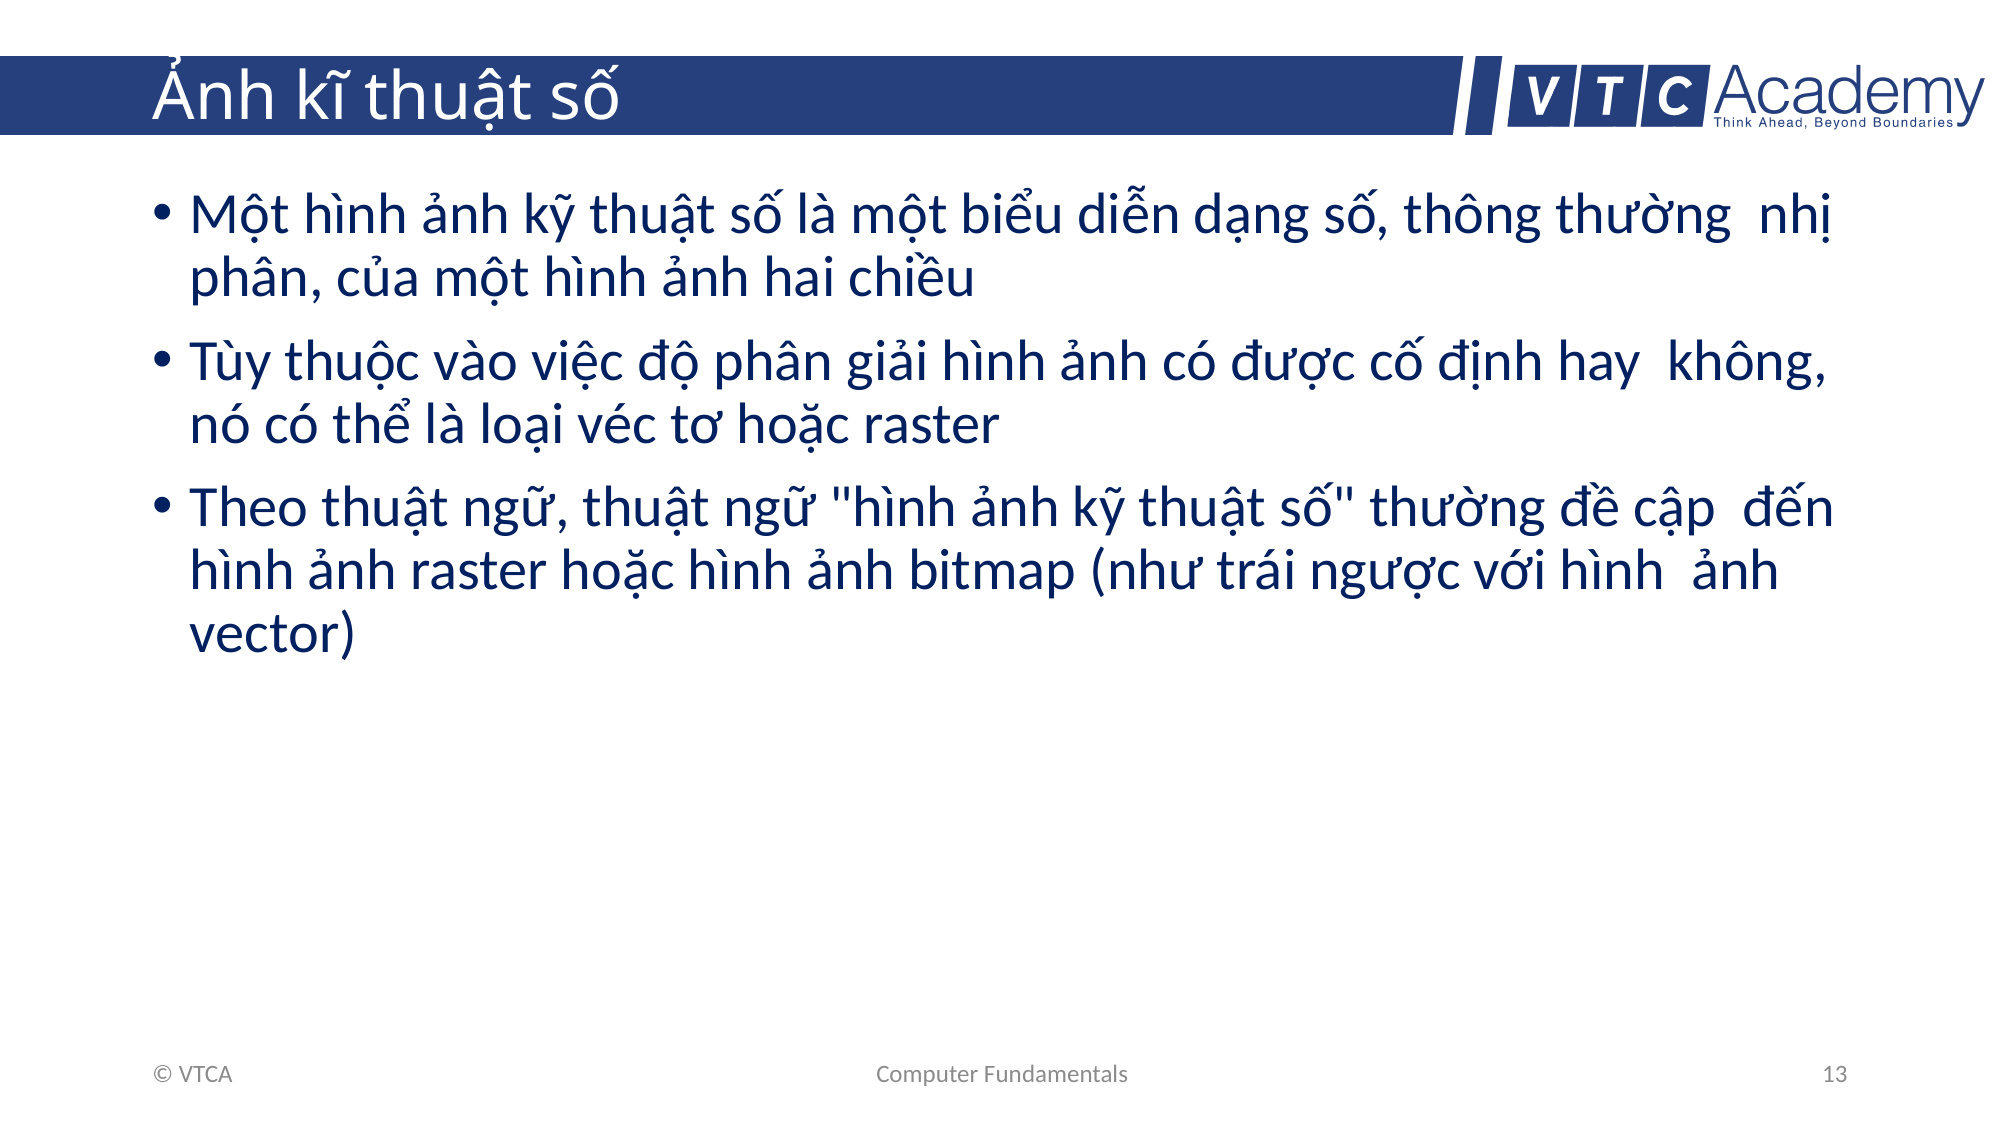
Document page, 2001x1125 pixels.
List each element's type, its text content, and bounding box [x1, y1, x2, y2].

picture [1863, 50, 2001, 144]
footer Computer Fundamentals [388, 1042, 1617, 1103]
title Ảnh kĩ thuật số [137, 43, 1863, 152]
list Một hình ảnh kỹ thuật số là một biểu diễn dạng số, thông thường nhị phân, của một hình ảnh hai chiều Tùy thuộc vào việc độ phân giải hình ảnh có được cố định hay không, nó có thể là loại véc tơ hoặc raster Theo thuật ngữ, thuật ngữ "hình ảnh kỹ thuật số" thường đề cập đến hình ảnh raster hoặc hình ảnh bitmap (như trái ngược với hình ảnh vector) [137, 176, 1890, 1103]
slide_number © VTCA [137, 1042, 365, 1103]
slide_number 13 [1640, 1042, 1863, 1103]
picture [0, 56, 137, 135]
